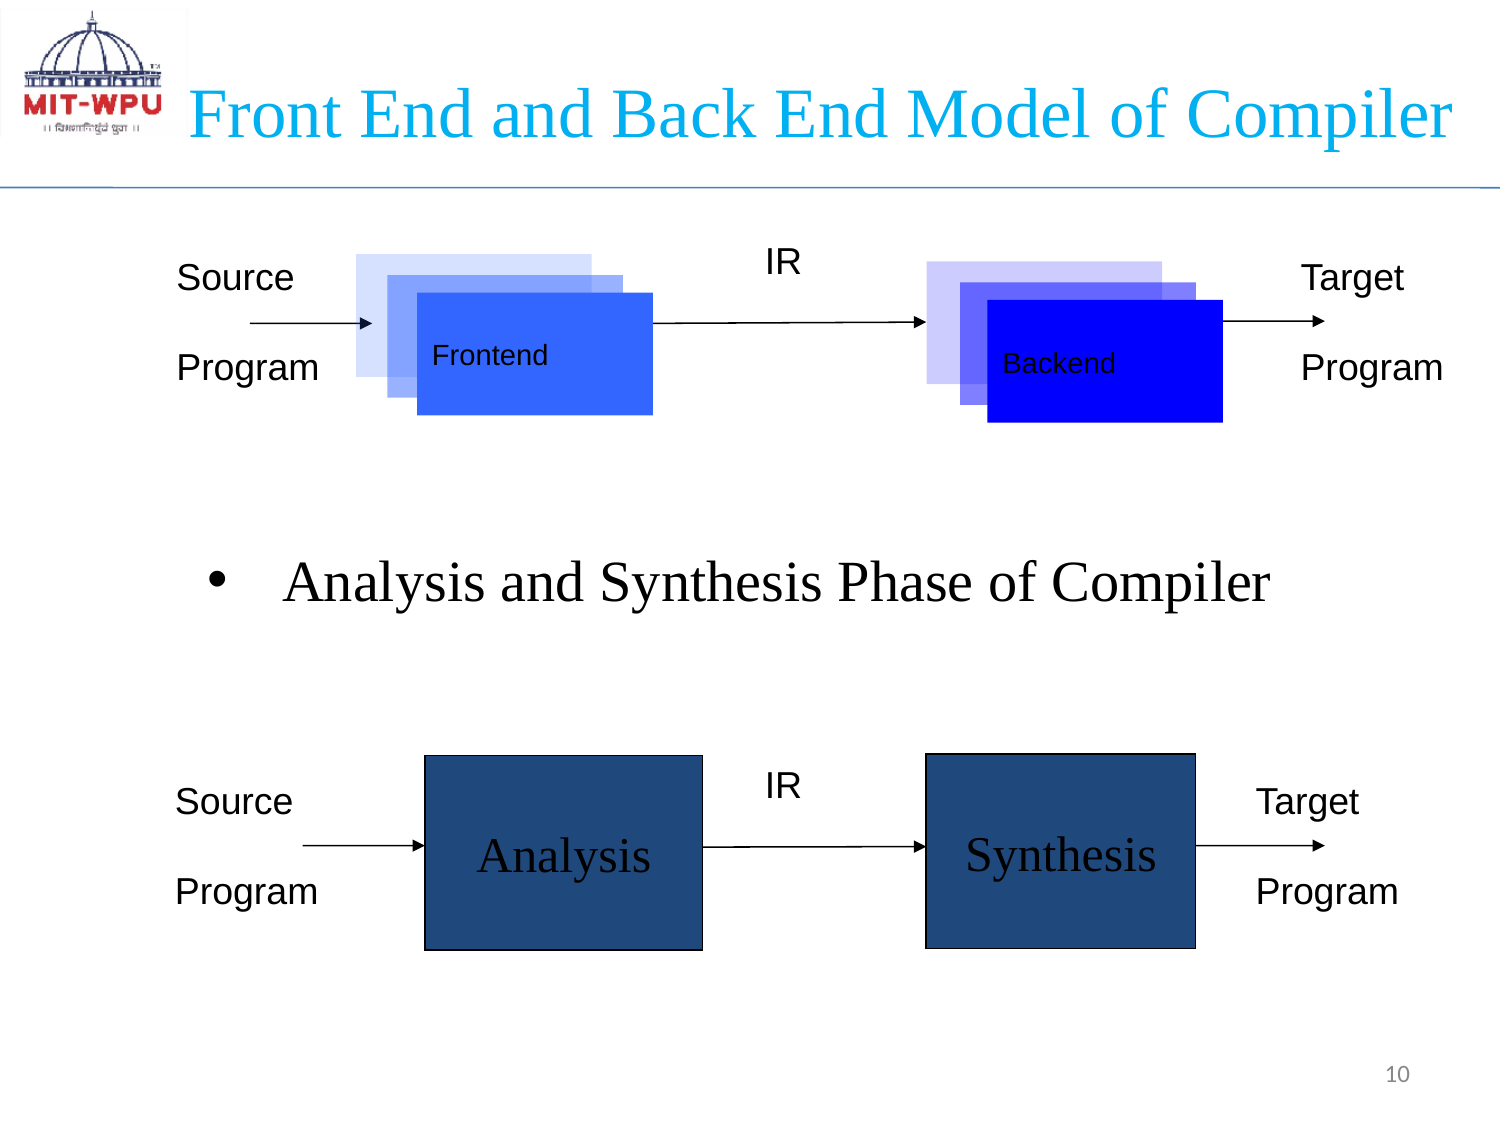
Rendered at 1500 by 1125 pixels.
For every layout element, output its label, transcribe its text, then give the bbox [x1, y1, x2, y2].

text_box IR [750, 753, 866, 814]
text_box Backend [987, 299, 1223, 423]
picture [0, 8, 188, 137]
text_box Analysis [425, 755, 703, 951]
text_box [702, 840, 927, 853]
text_box Synthesis [926, 753, 1196, 949]
text_box Frontend [417, 292, 653, 416]
text_box [387, 275, 623, 398]
text_box IR [750, 229, 866, 290]
text_box [338, 839, 425, 852]
text_box [926, 261, 1163, 385]
slide_number 10 [1074, 1042, 1425, 1103]
title Front End and Back End Model of Compiler [161, 50, 1483, 168]
text_box [960, 282, 1196, 405]
text_box Target Program [1285, 245, 1483, 395]
text_box Source Program [161, 245, 339, 395]
text_box [356, 254, 592, 377]
text_box Target Program [1240, 769, 1438, 920]
text_box [653, 315, 926, 329]
text_box Source Program [160, 769, 338, 920]
text_box Analysis and Synthesis Phase of Compiler [192, 522, 1483, 635]
